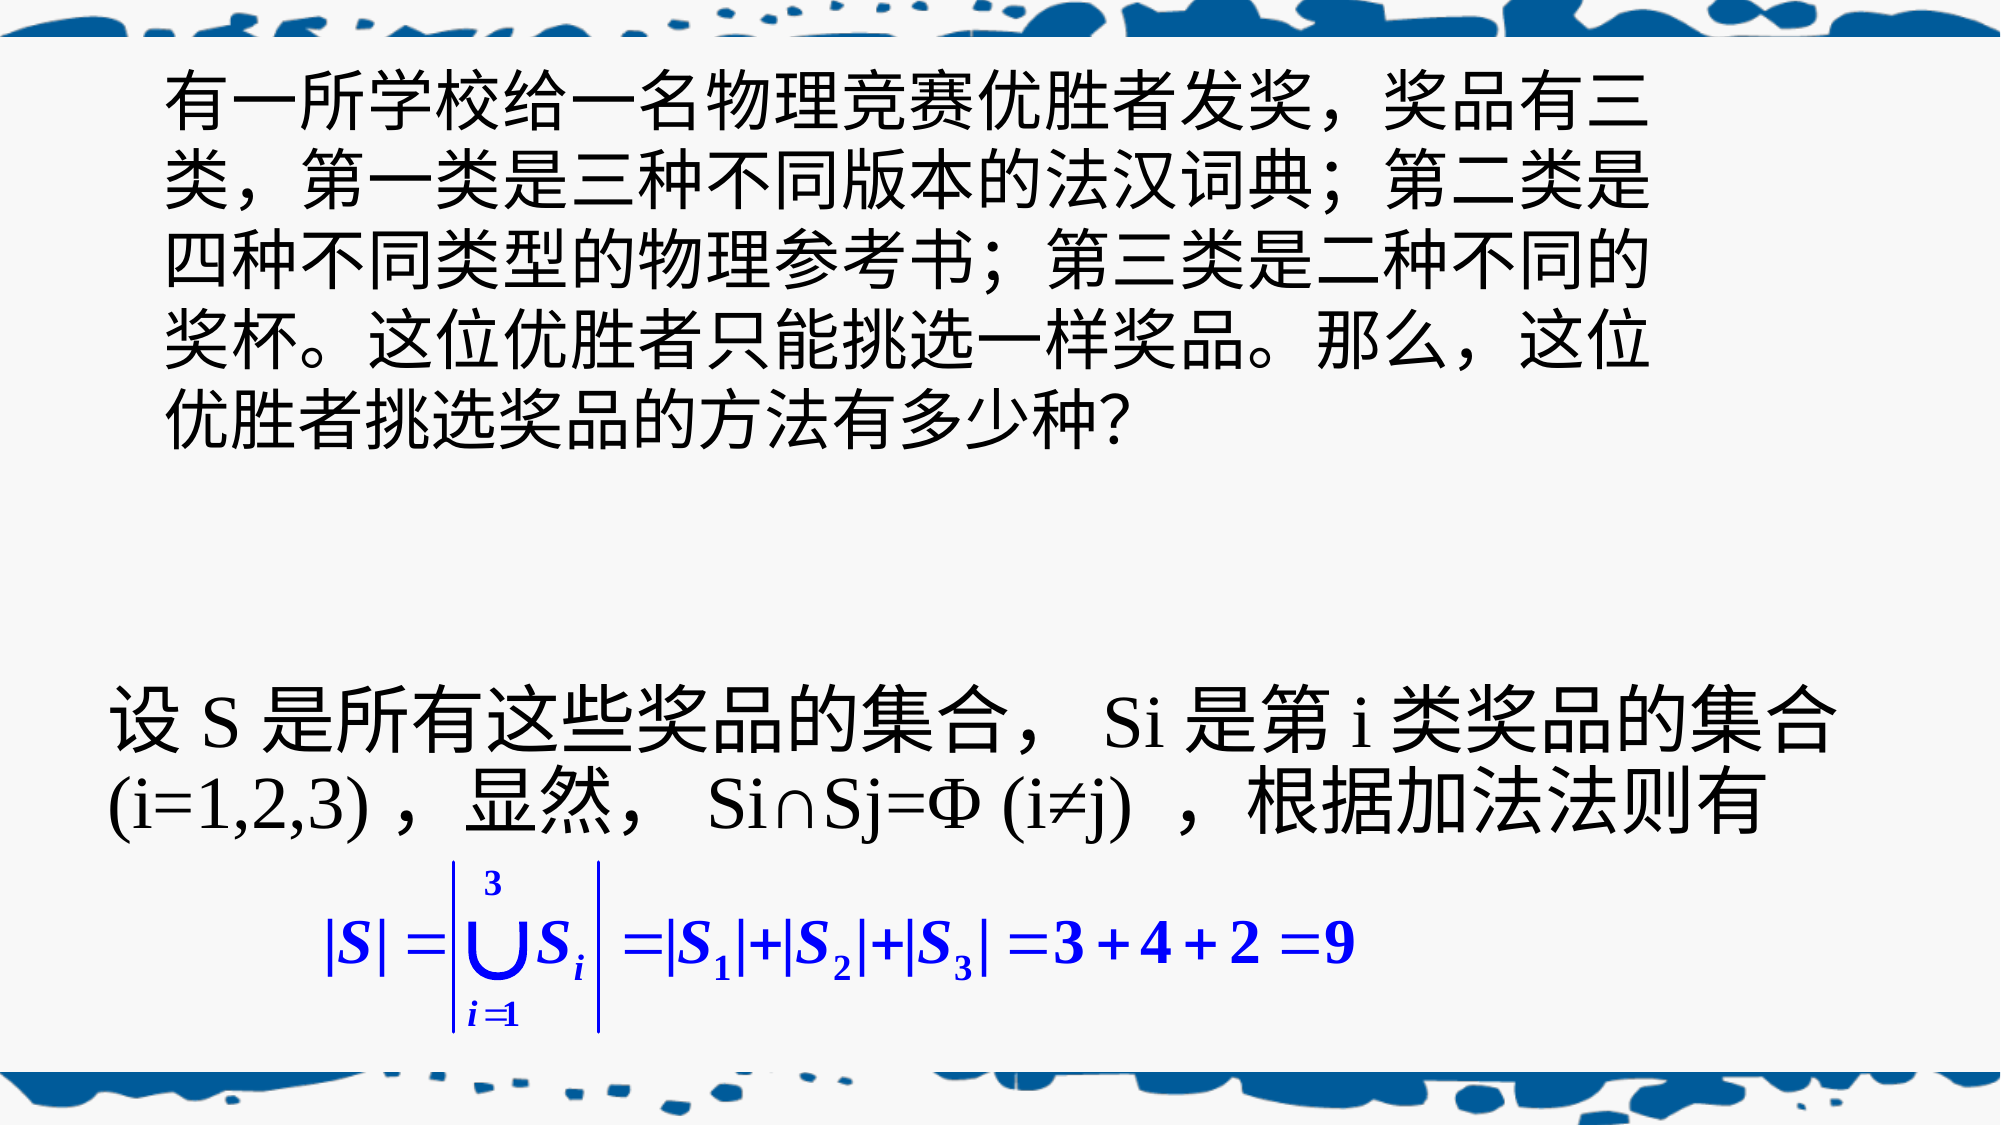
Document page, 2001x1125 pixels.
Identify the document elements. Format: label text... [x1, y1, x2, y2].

text_box 设S是所有这些奖品的集合，Si是第i类奖品的集合(i=1,2,3)，显然，Si∩Sj=Φ (i≠j) ，根据加法法则有 [92, 675, 1859, 853]
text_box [323, 856, 1362, 1038]
picture [0, 0, 2001, 37]
picture [0, 1072, 2001, 1125]
text_box 有一所学校给一名物理竞赛优胜者发奖，奖品有三类，第一类是三种不同版本的法汉词典；第二类是四种不同类型的物理参考书；第三类是二种不同的奖杯。这位优胜者只能挑选一样奖品。那么，这位优胜者挑选奖品的方法有多少种？ [149, 50, 1669, 466]
